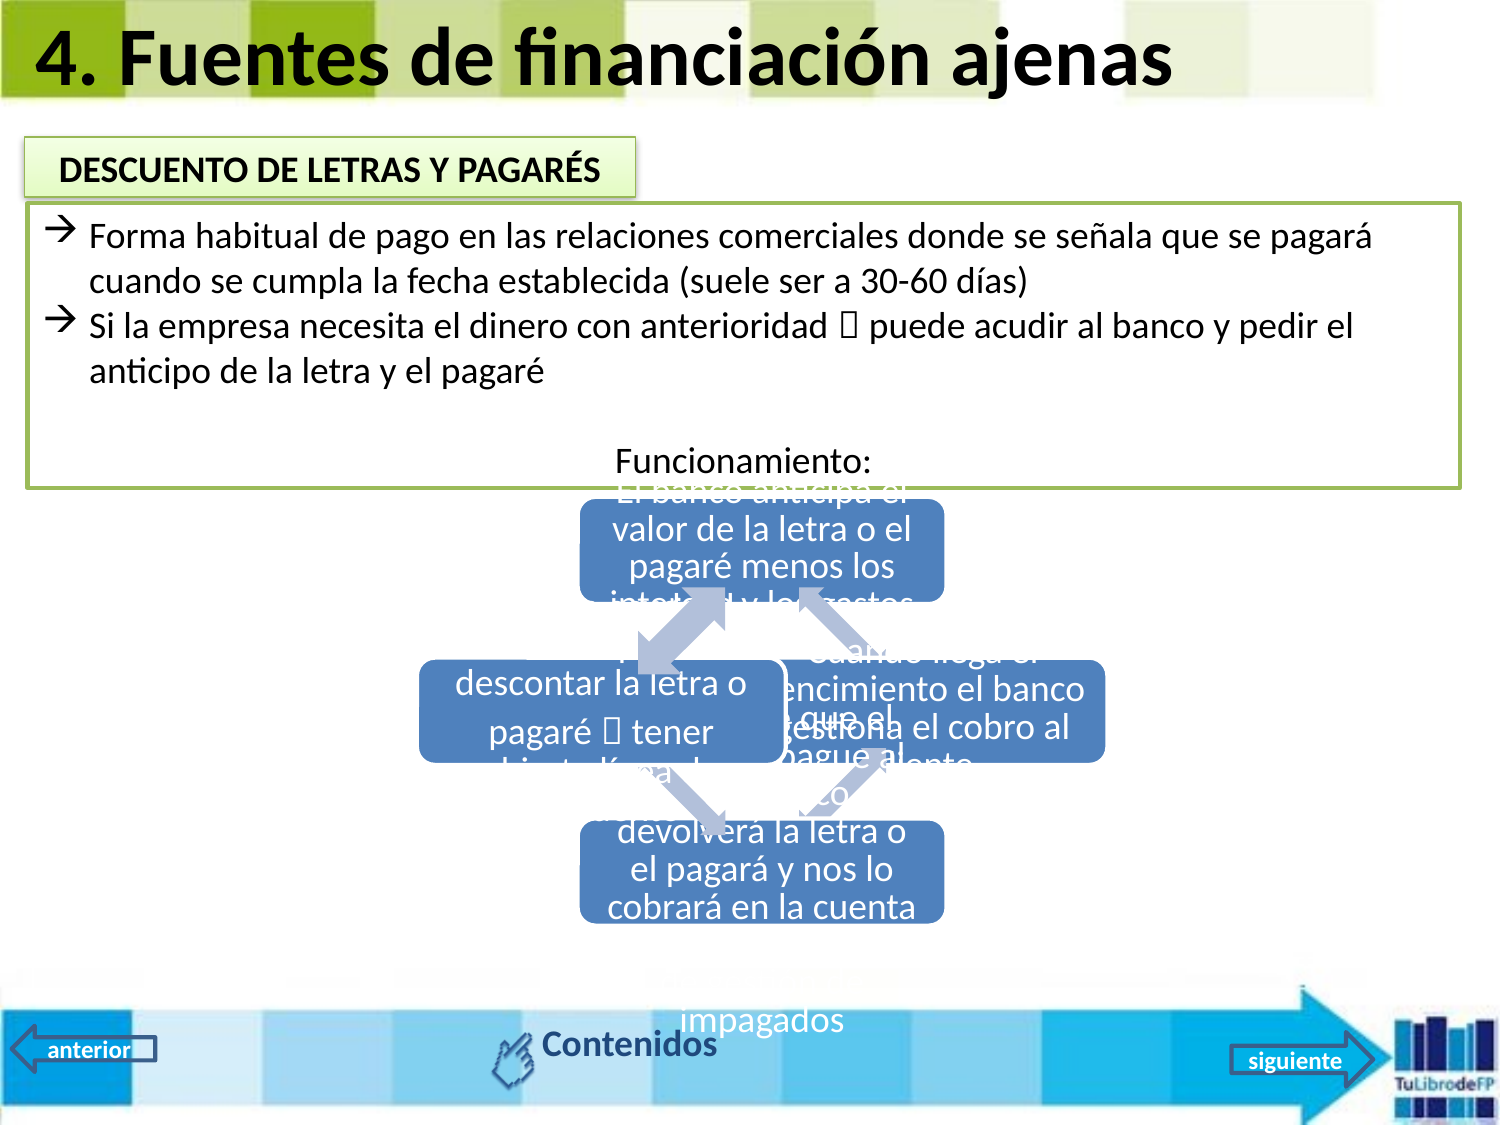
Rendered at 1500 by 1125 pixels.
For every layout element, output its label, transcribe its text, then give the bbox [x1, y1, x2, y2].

picture [0, 0, 1500, 1125]
picture [713, 490, 725, 494]
picture [852, 490, 866, 494]
picture [870, 490, 882, 494]
text_box 4. Fuentes de financiación ajenas [20, 4, 1434, 100]
text_box anterior [9, 1023, 158, 1074]
picture [621, 490, 636, 494]
picture [741, 490, 764, 494]
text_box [24, 496, 1500, 926]
text_box Forma habitual de pago en las relaciones comerciales donde se señala que se pagará cuando se cumpla la fecha establecida (suele ser a 30-60 días) Si la empresa necesita el dinero con anterioridad  puede acudir al banco y pedir el anticipo de la letra y el pagaré Funcionamiento: [25, 201, 1462, 490]
text_box Contenidos [527, 1011, 744, 1072]
picture [728, 490, 738, 494]
picture [639, 490, 654, 494]
text_box DESCUENTO DE LETRAS Y PAGARÉS [24, 136, 636, 198]
picture [669, 490, 682, 494]
text_box siguiente [1229, 1030, 1376, 1089]
picture [815, 490, 829, 494]
